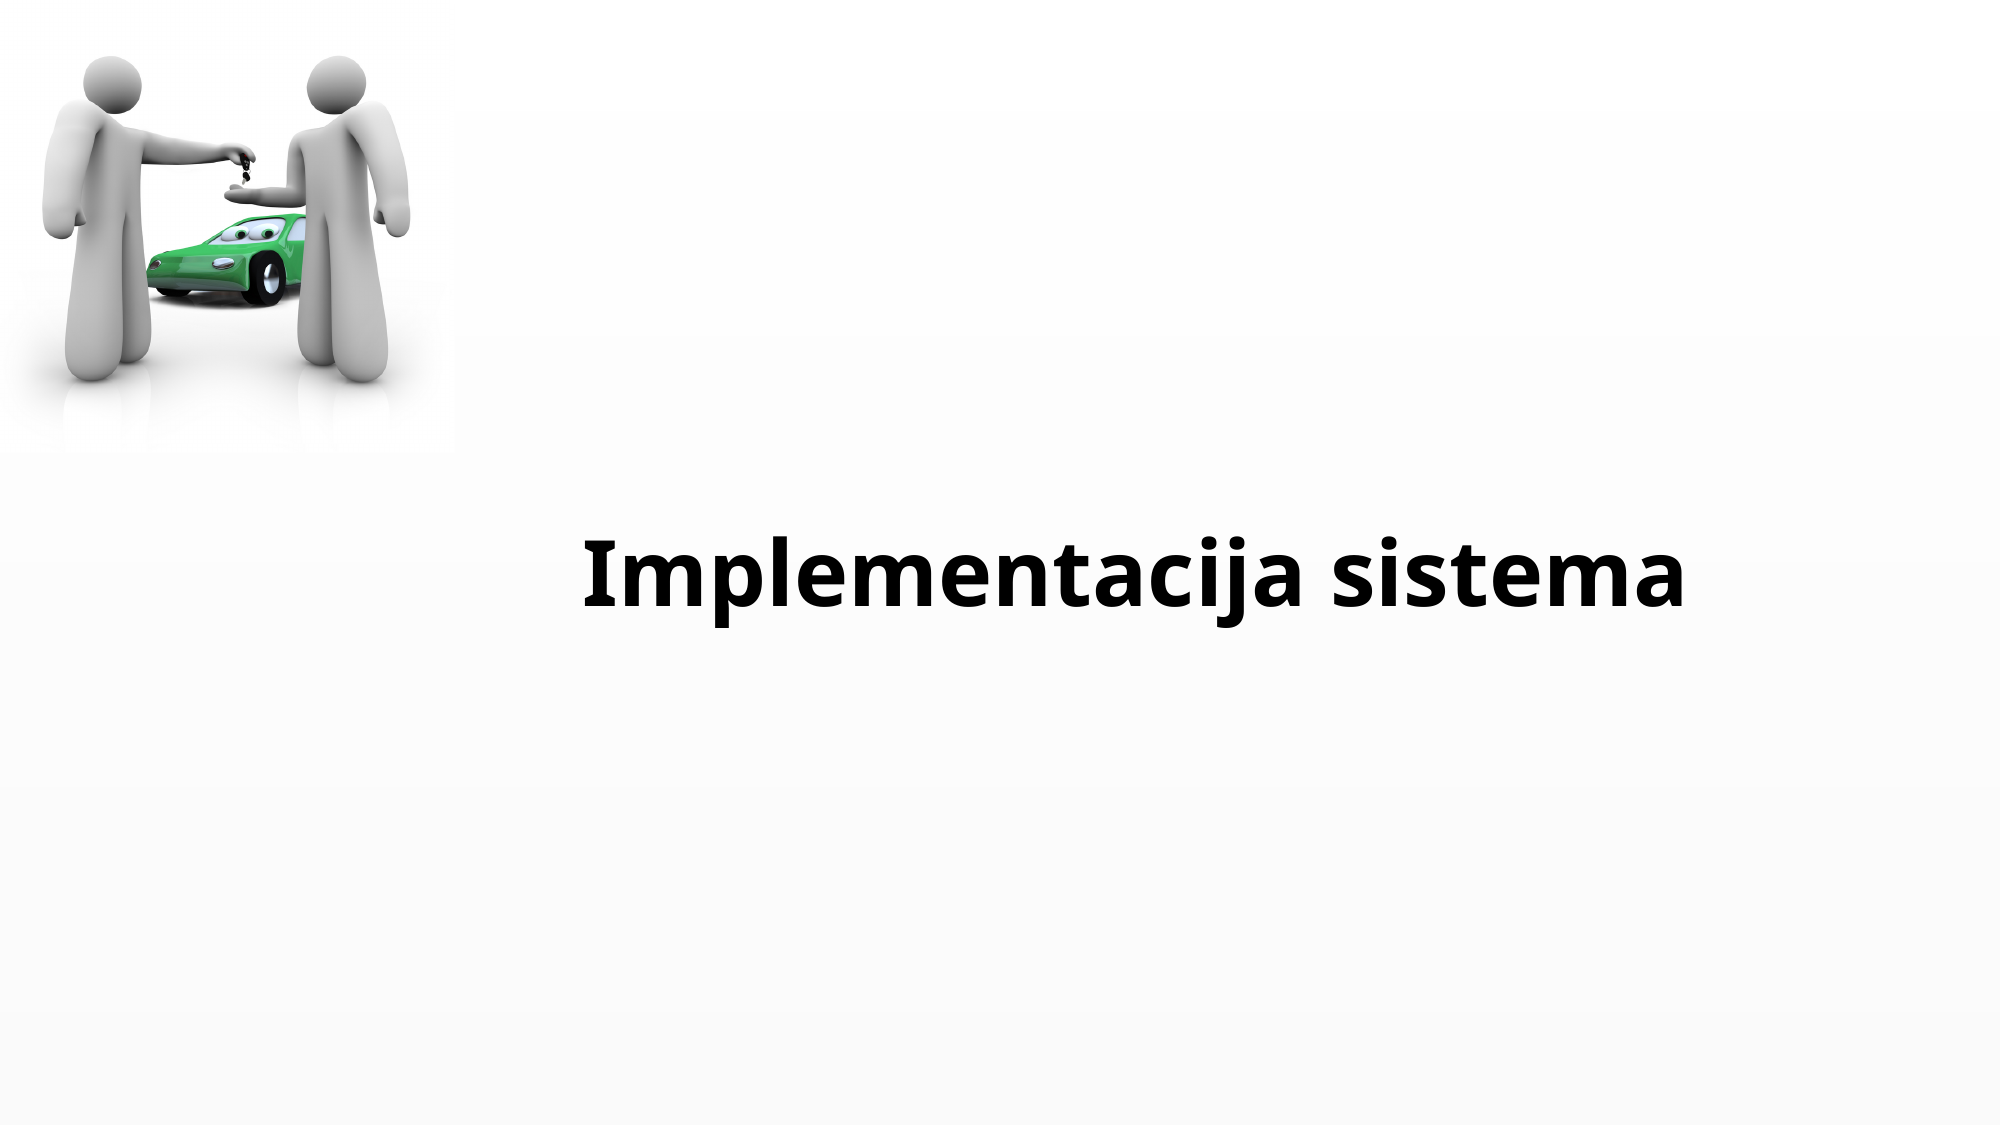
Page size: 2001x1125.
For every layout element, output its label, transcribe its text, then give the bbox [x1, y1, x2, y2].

title Implementacija sistema [567, 468, 2000, 686]
picture [0, 0, 455, 453]
